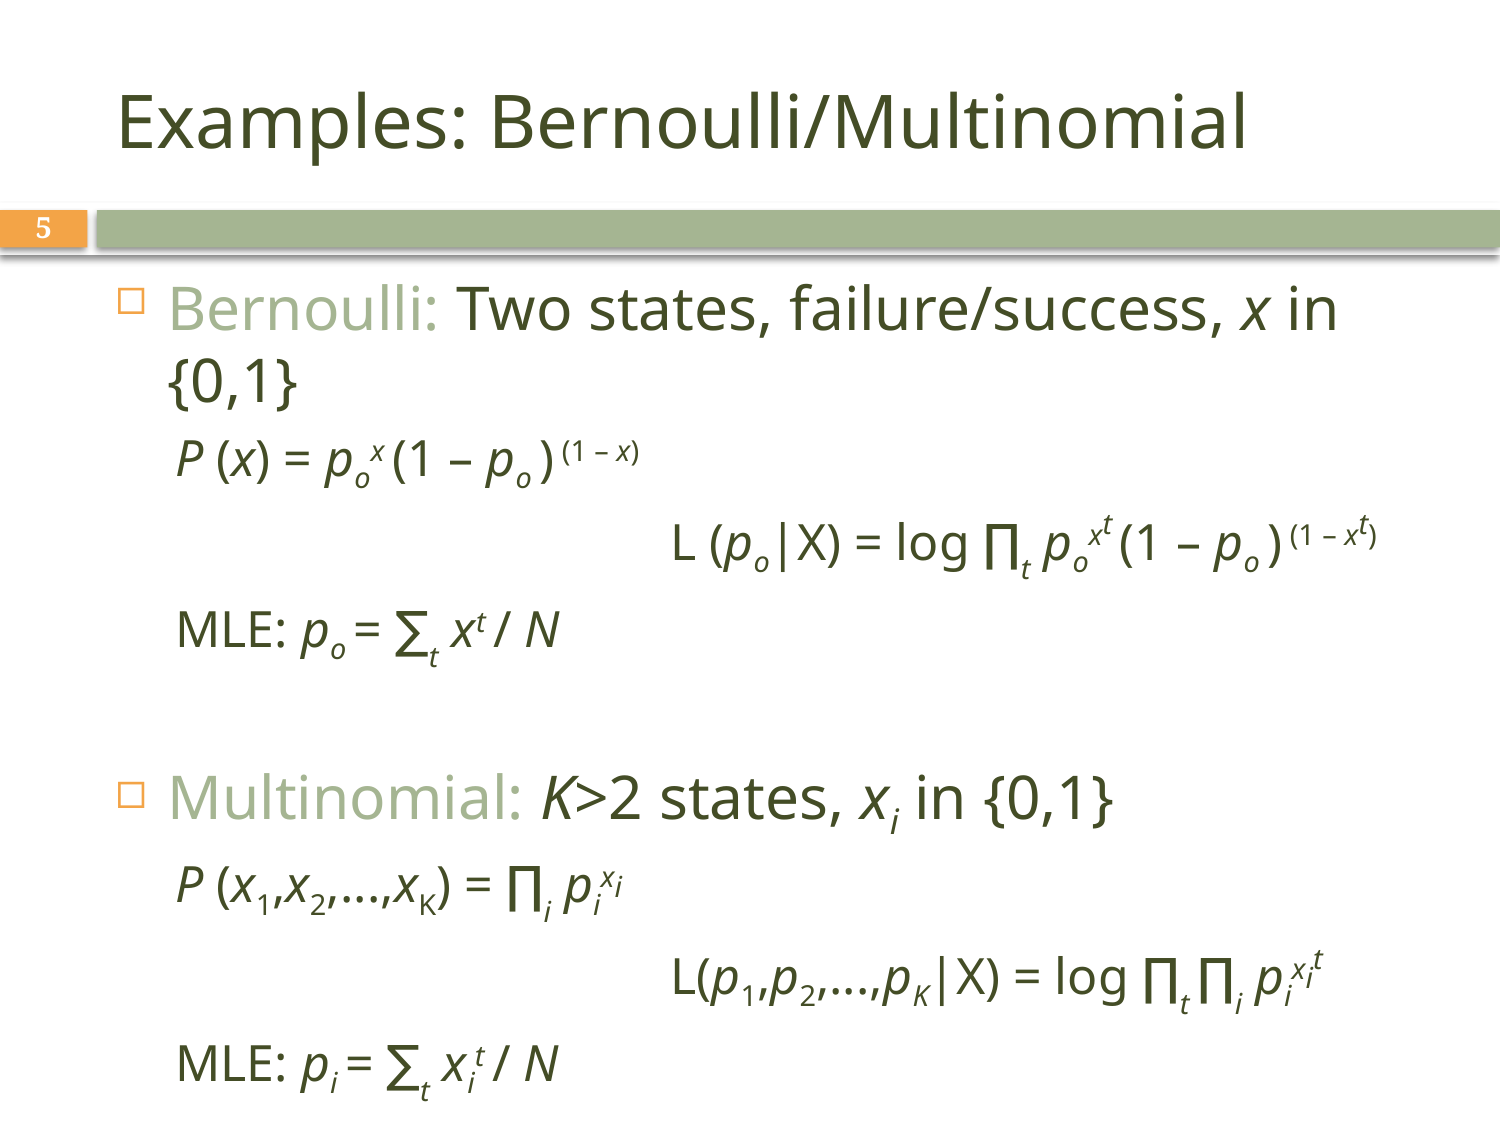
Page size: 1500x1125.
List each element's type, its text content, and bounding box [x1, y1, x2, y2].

list Bernoulli: Two states, failure/success, x in {0,1} P (x) = pox (1 – po ) (1 – x) L (po|X) = log ∏t poxt (1 – po ) (1 – xt) MLE: po = ∑t xt / N Multinomial: K>2 states, xi in {0,1} P (x1,x2,...,xK) = ∏i pixi L(p1,p2,...,pK|X) = log ∏t ∏i pixit MLE: pi = ∑t xit / N [100, 262, 1438, 1000]
title Examples: Bernoulli/Multinomial [100, 37, 1438, 200]
slide_number 5 [0, 208, 88, 249]
